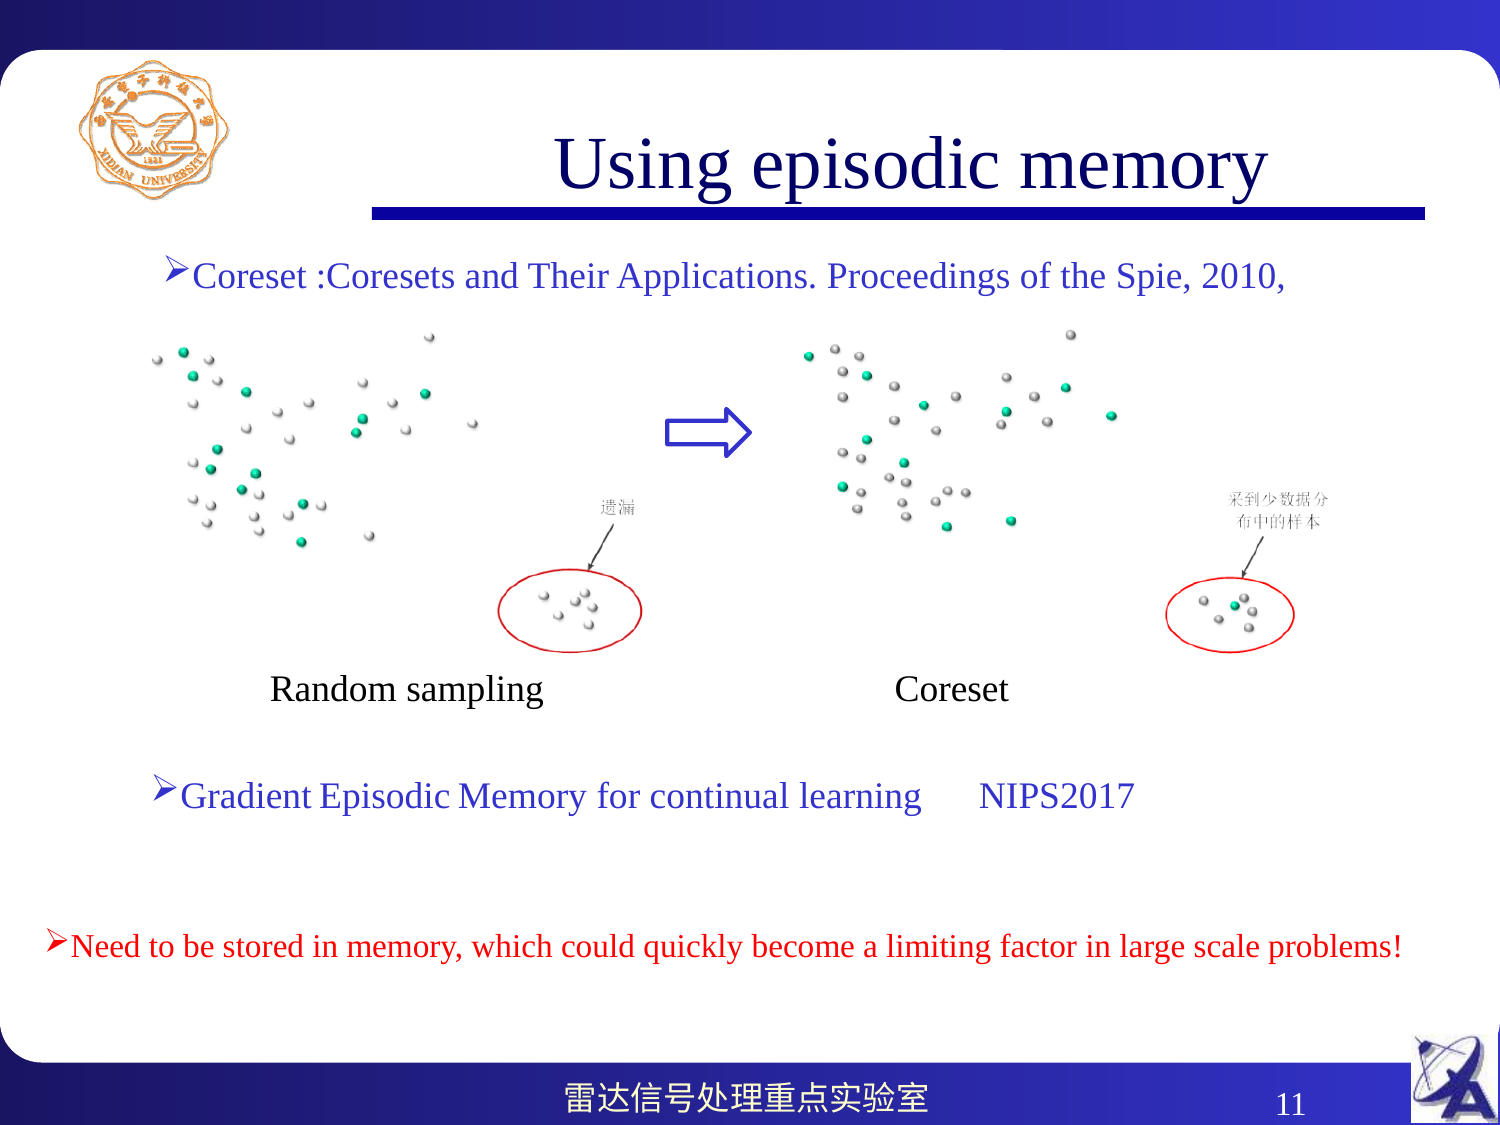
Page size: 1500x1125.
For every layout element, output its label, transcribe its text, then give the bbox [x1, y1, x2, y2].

text_box Coreset [147, 243, 301, 304]
text_box A continual learning method should not suffer from catastrophic forgetting. It should be able to learn new tasks while taking advantage of knowledge extracted from previous tasks. It should be trainable on a large number of tasks. It should enable positive backwards transfer as well It should be able to learn without requiring task labels [76, 54, 231, 202]
text_box Gradient Episodic Memory for continual learning NIPS2017 [135, 763, 1176, 868]
picture [1411, 1034, 1498, 1123]
picture [111, 326, 656, 662]
title Using episodic memory [419, 172, 1404, 235]
text_box Random sampling [255, 671, 560, 717]
text_box :Coresets and Their Applications. Proceedings of the Spie, 2010, [301, 243, 1329, 349]
text_box Need to be stored in memory, which could quickly become a limiting factor in large scale problems! [29, 916, 1500, 1017]
text_box Coreset [879, 666, 1117, 717]
slide_number 11 [1234, 1074, 1322, 1125]
text_box [665, 406, 753, 459]
picture [761, 290, 1346, 658]
